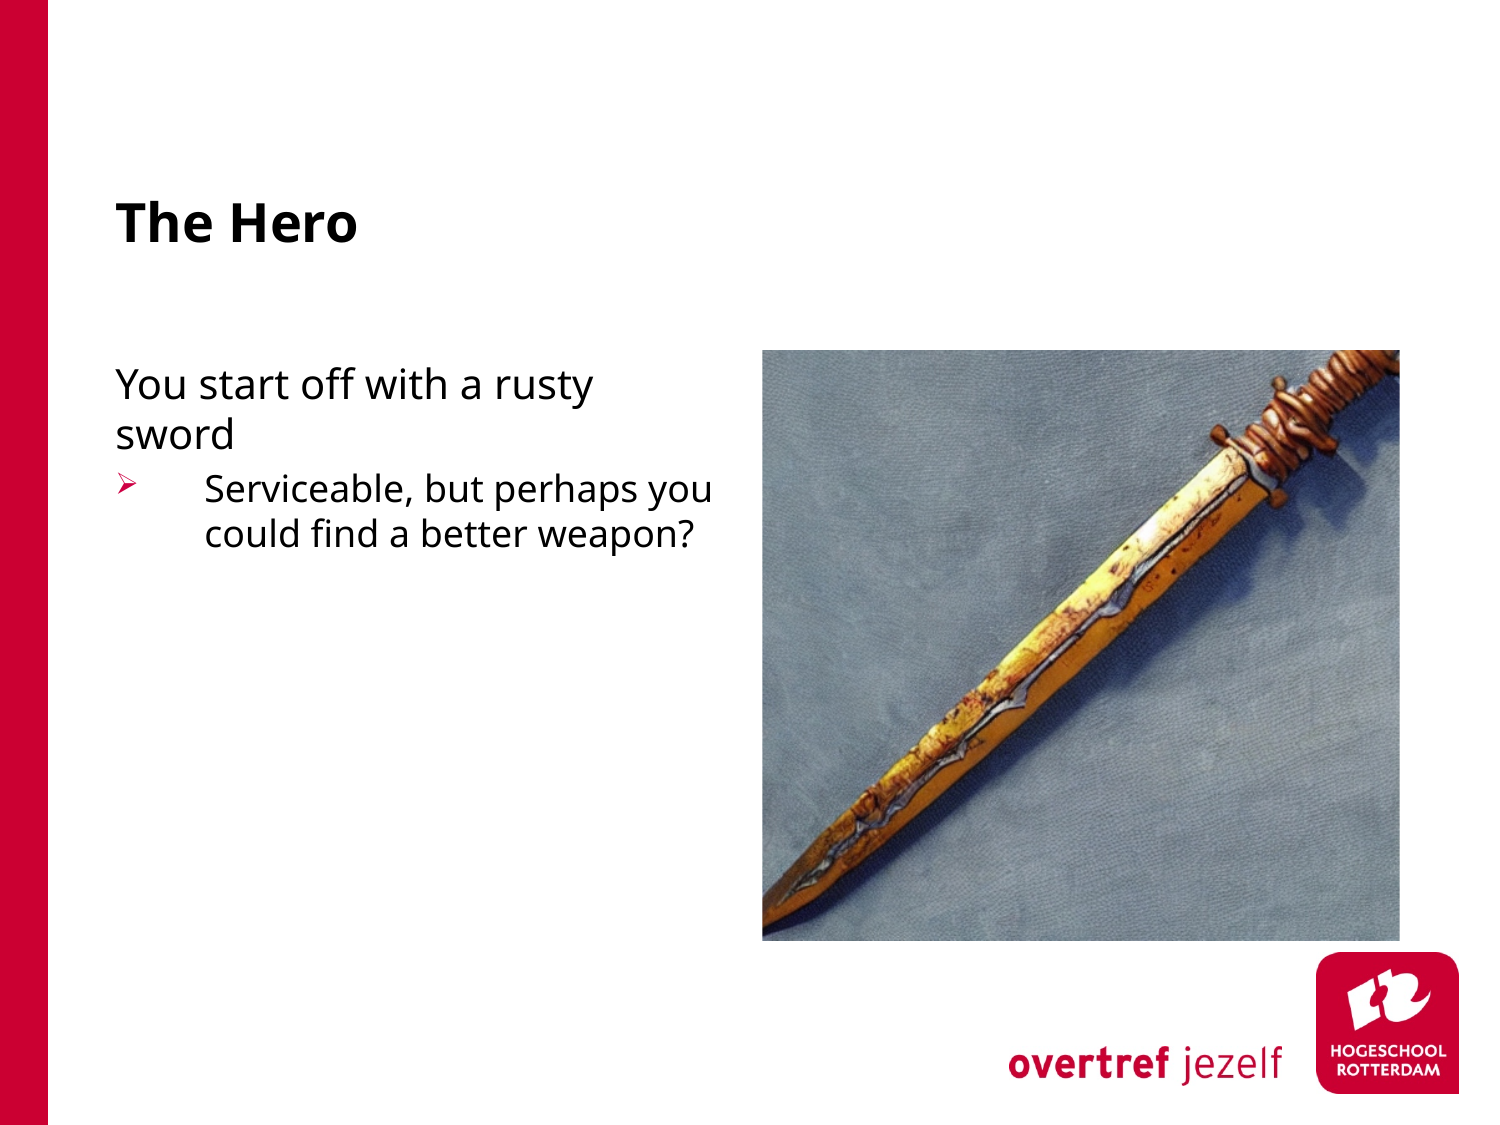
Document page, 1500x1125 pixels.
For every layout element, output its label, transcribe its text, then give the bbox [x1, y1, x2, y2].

picture [1009, 1046, 1282, 1086]
picture [1316, 952, 1459, 1094]
list You start off with a rusty sword Serviceable, but perhaps you could find a better weapon? [100, 350, 738, 941]
title The Hero [100, 126, 1400, 315]
picture [761, 349, 1400, 941]
picture [0, 0, 48, 1125]
